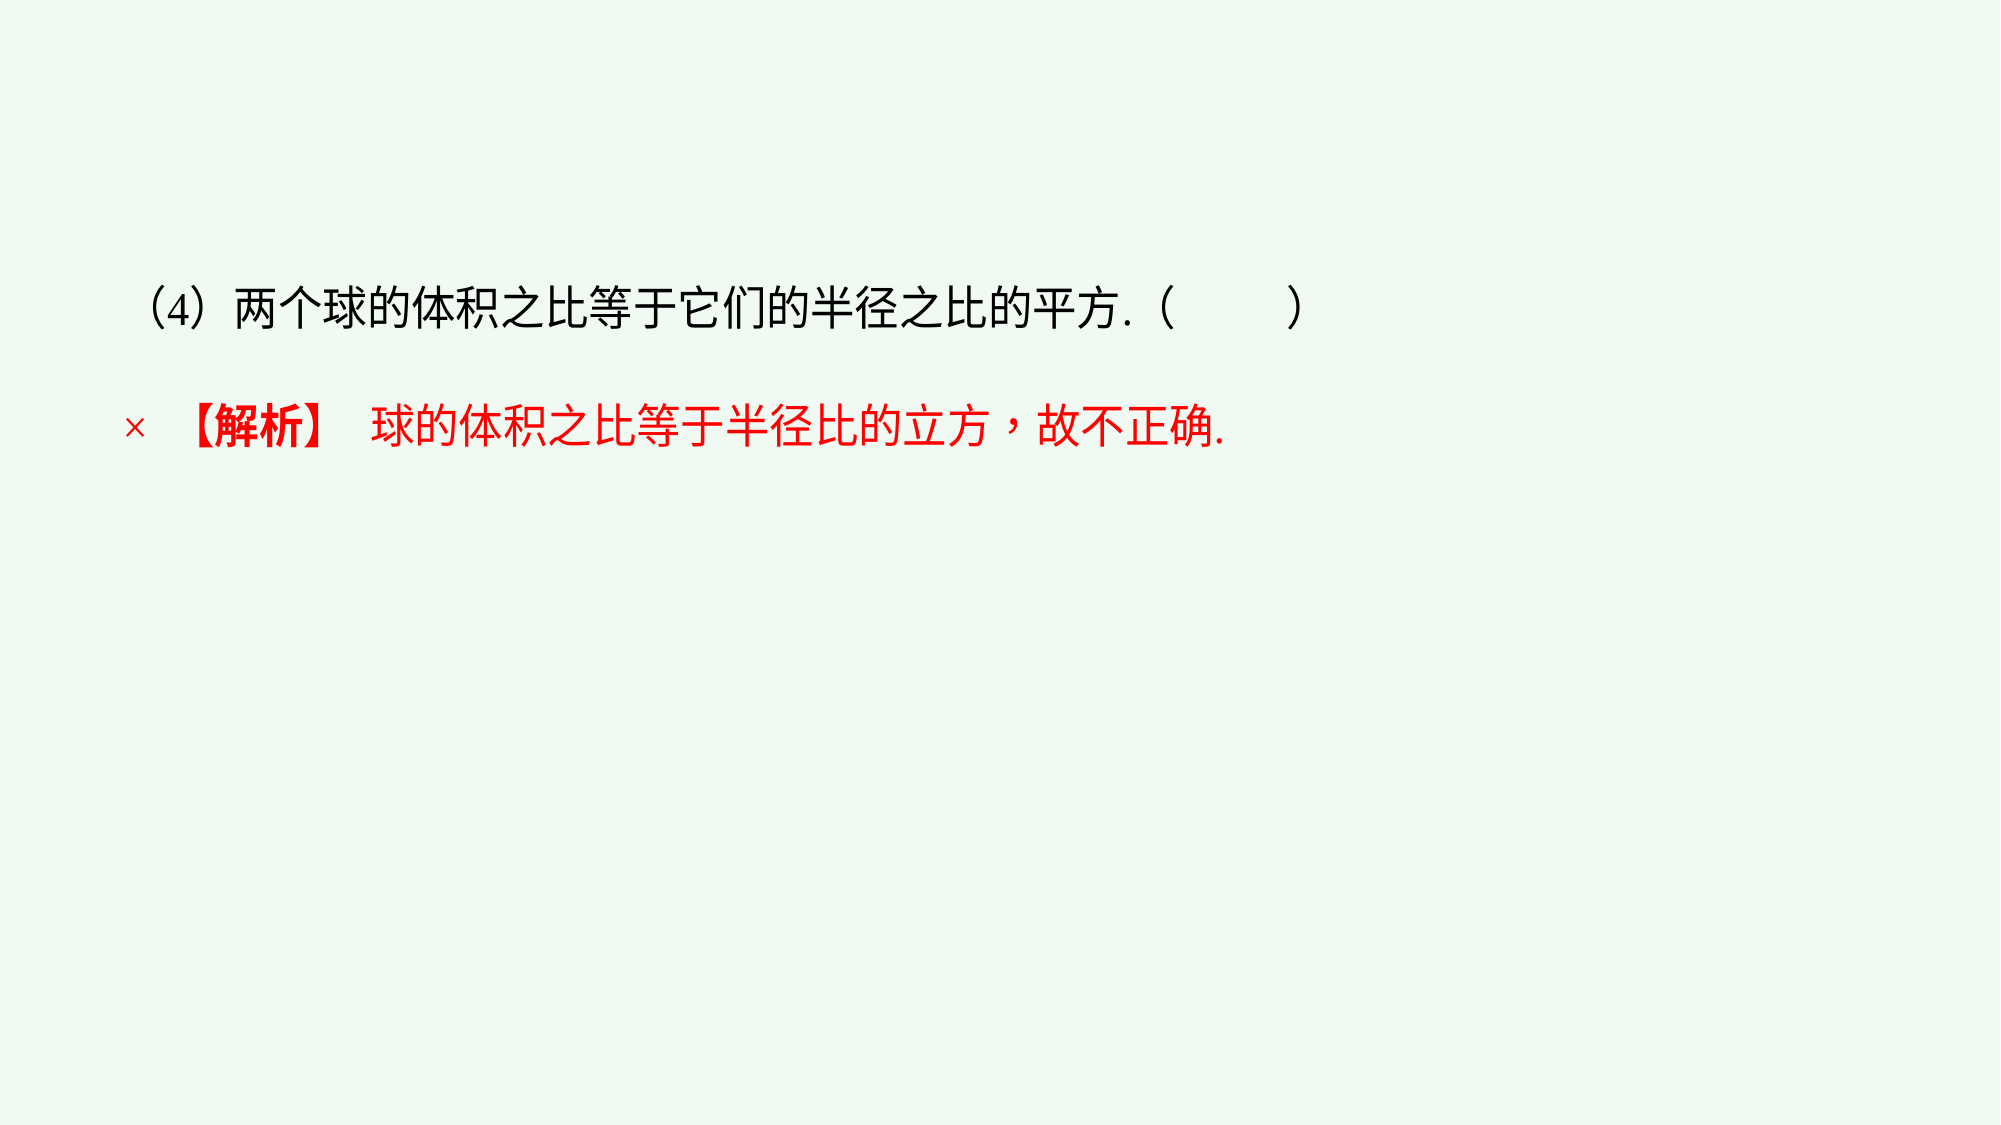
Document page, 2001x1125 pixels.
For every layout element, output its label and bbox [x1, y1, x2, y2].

text_box [122, 274, 1881, 346]
text_box [122, 393, 1881, 465]
